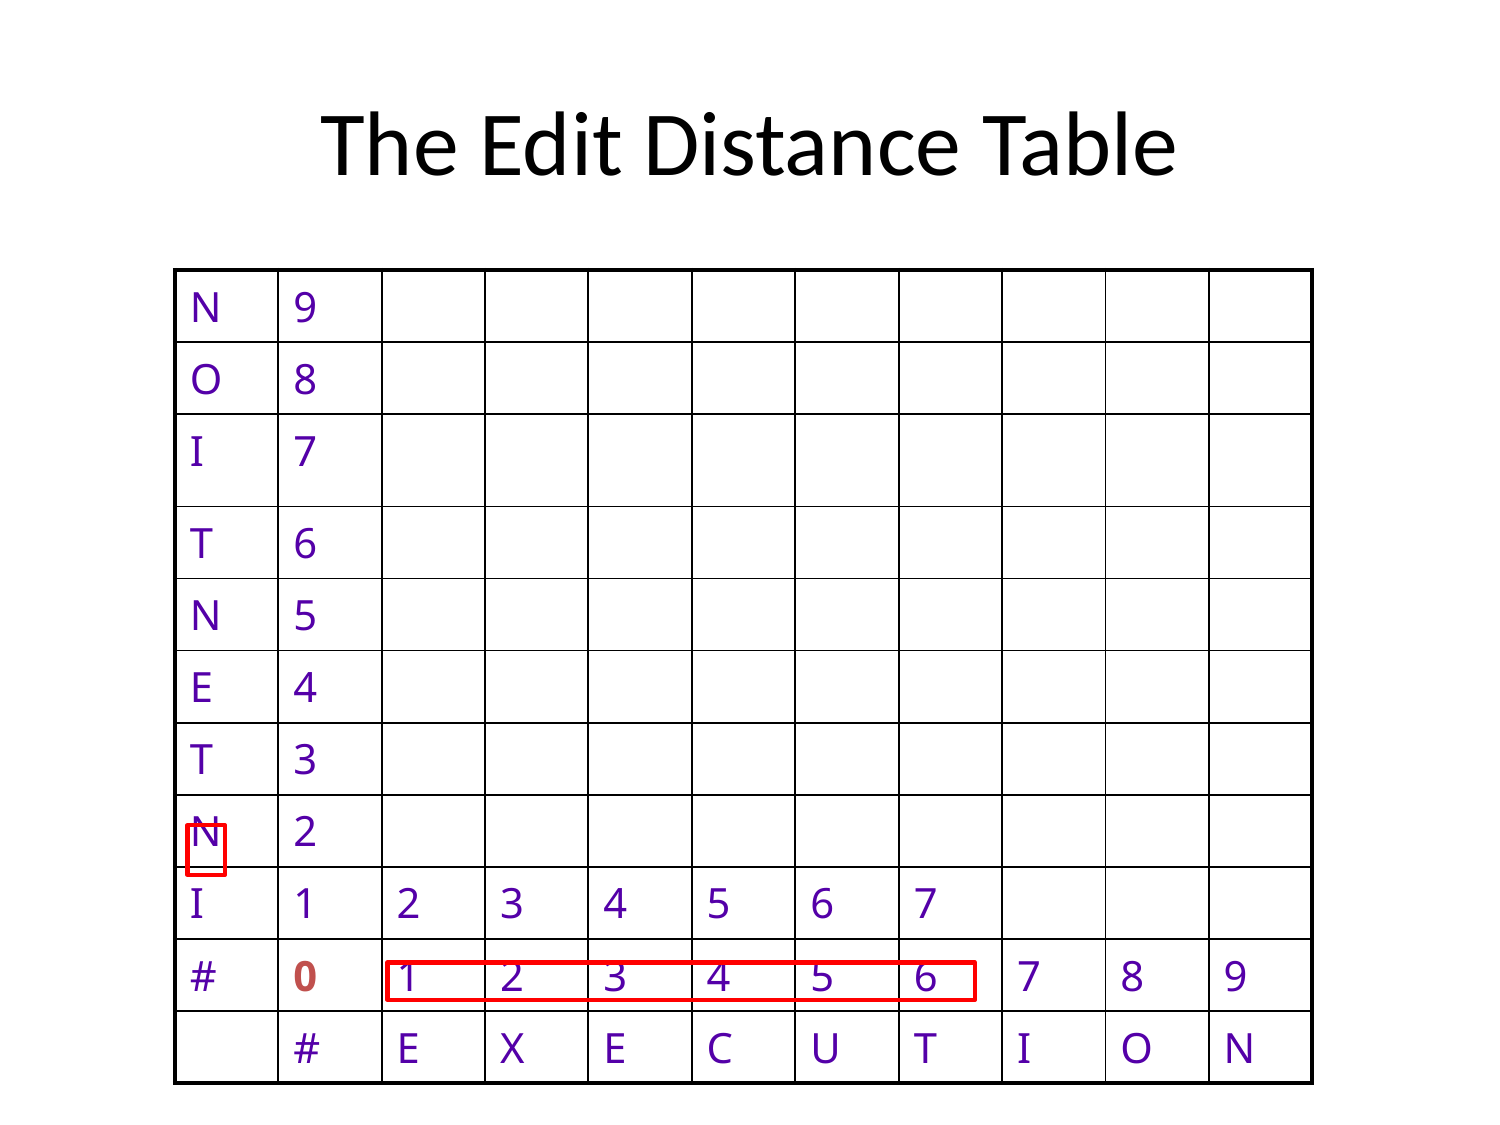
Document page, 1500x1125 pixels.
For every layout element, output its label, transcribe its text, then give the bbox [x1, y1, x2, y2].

table_cell [693, 651, 794, 722]
table_cell N [177, 796, 277, 866]
table_cell [796, 343, 898, 413]
table_cell I [177, 415, 277, 506]
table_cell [486, 1012, 587, 1081]
table_cell [383, 507, 484, 578]
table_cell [1106, 940, 1208, 1010]
table_cell 5 [279, 579, 381, 650]
table_cell [693, 343, 794, 413]
table_cell [383, 579, 484, 650]
table_cell [1106, 343, 1208, 413]
table_cell 4 [279, 651, 381, 722]
table_cell [1106, 724, 1208, 794]
table_cell T [177, 507, 277, 578]
table_cell [796, 796, 898, 866]
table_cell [693, 1012, 794, 1081]
table_cell [1106, 579, 1208, 650]
table_cell [589, 796, 691, 866]
table_cell 1 [279, 868, 381, 938]
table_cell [383, 1012, 484, 1081]
table_cell [900, 579, 1001, 650]
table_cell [589, 1002, 691, 1010]
table_cell [693, 579, 794, 650]
table_cell [1003, 579, 1105, 650]
table_cell [1003, 343, 1105, 413]
table_cell [1003, 507, 1105, 578]
table_cell [486, 343, 587, 413]
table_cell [900, 1012, 1001, 1081]
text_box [385, 960, 977, 1002]
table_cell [1003, 940, 1105, 1010]
table_cell # [177, 940, 277, 1010]
table_cell 7 [279, 415, 381, 506]
table_cell [1210, 579, 1310, 650]
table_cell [796, 940, 898, 960]
table_cell [1106, 507, 1208, 578]
table_cell [1210, 724, 1310, 794]
table_cell [1106, 868, 1208, 938]
table_header [693, 272, 794, 341]
table_cell [693, 796, 794, 866]
table_cell [796, 579, 898, 650]
table_cell [589, 343, 691, 413]
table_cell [1210, 1012, 1310, 1081]
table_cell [589, 940, 691, 960]
table_header [383, 272, 484, 341]
table_cell [1106, 415, 1208, 506]
table_header [486, 272, 587, 341]
table_cell [1210, 415, 1310, 506]
table_cell [589, 415, 691, 506]
table_cell [1210, 651, 1310, 722]
table_header N [177, 272, 277, 341]
table_header 9 [279, 272, 381, 341]
table_cell [1003, 415, 1105, 506]
table_cell [1003, 868, 1105, 938]
table_cell [1003, 796, 1105, 866]
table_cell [900, 940, 1001, 1010]
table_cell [796, 1002, 898, 1010]
table_cell [486, 415, 587, 506]
table_cell [900, 507, 1001, 578]
table_cell [796, 724, 898, 794]
table_cell [693, 415, 794, 506]
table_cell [279, 1012, 381, 1081]
table_cell 8 [279, 343, 381, 413]
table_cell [693, 940, 794, 960]
table_cell [693, 724, 794, 794]
table_cell [1210, 507, 1310, 578]
table_cell T [177, 724, 277, 794]
table_cell [589, 651, 691, 722]
table_header [796, 272, 898, 341]
table_cell [900, 796, 1001, 866]
table_cell N [177, 579, 277, 650]
table_cell 2 [383, 868, 484, 938]
table_cell 5 [693, 868, 794, 938]
table_cell 6 [279, 507, 381, 578]
table_cell [589, 579, 691, 650]
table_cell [589, 1012, 691, 1081]
table_cell E [177, 651, 277, 722]
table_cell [1003, 1012, 1105, 1081]
table_cell [693, 507, 794, 578]
table_cell [1003, 724, 1105, 794]
table_cell 6 [796, 868, 898, 938]
table_cell 7 [900, 868, 1001, 938]
table_cell [900, 343, 1001, 413]
table_cell [1003, 651, 1105, 722]
table_cell 2 [486, 940, 587, 960]
table_cell [383, 651, 484, 722]
table_cell [486, 579, 587, 650]
table_cell [589, 724, 691, 794]
table_cell [1210, 796, 1310, 866]
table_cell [1106, 1012, 1208, 1081]
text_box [185, 823, 227, 877]
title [75, 45, 1425, 233]
table_cell 0 [279, 940, 381, 1010]
table_cell [900, 651, 1001, 722]
table_header [589, 272, 691, 341]
table_cell [1210, 343, 1310, 413]
table_cell O [177, 343, 277, 413]
table_cell I [177, 868, 277, 938]
table_header [1106, 272, 1208, 341]
table_cell [1210, 868, 1310, 938]
table_cell 4 [589, 868, 691, 938]
table_cell [383, 343, 484, 413]
table_cell [900, 724, 1001, 794]
table_cell [383, 724, 484, 794]
table_cell [486, 507, 587, 578]
table_cell [796, 507, 898, 578]
table_header [1003, 272, 1105, 341]
table_cell [486, 796, 587, 866]
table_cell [693, 1002, 794, 1010]
table_cell [900, 415, 1001, 506]
table_cell 3 [279, 724, 381, 794]
table_cell [486, 651, 587, 722]
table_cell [1210, 940, 1310, 1010]
table_cell [796, 651, 898, 722]
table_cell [177, 1012, 277, 1081]
table_cell [383, 796, 484, 866]
table_header [900, 272, 1001, 341]
table_cell [589, 507, 691, 578]
table_cell [486, 724, 587, 794]
table_header [1210, 272, 1310, 341]
table_cell 1 [383, 940, 484, 1010]
table_cell [1106, 796, 1208, 866]
table_cell 2 [279, 796, 381, 866]
table_cell [796, 415, 898, 506]
table_cell 2 [486, 1002, 587, 1010]
table_cell [383, 415, 484, 506]
table_cell 3 [486, 868, 587, 938]
table_cell [1106, 651, 1208, 722]
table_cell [796, 1012, 898, 1081]
